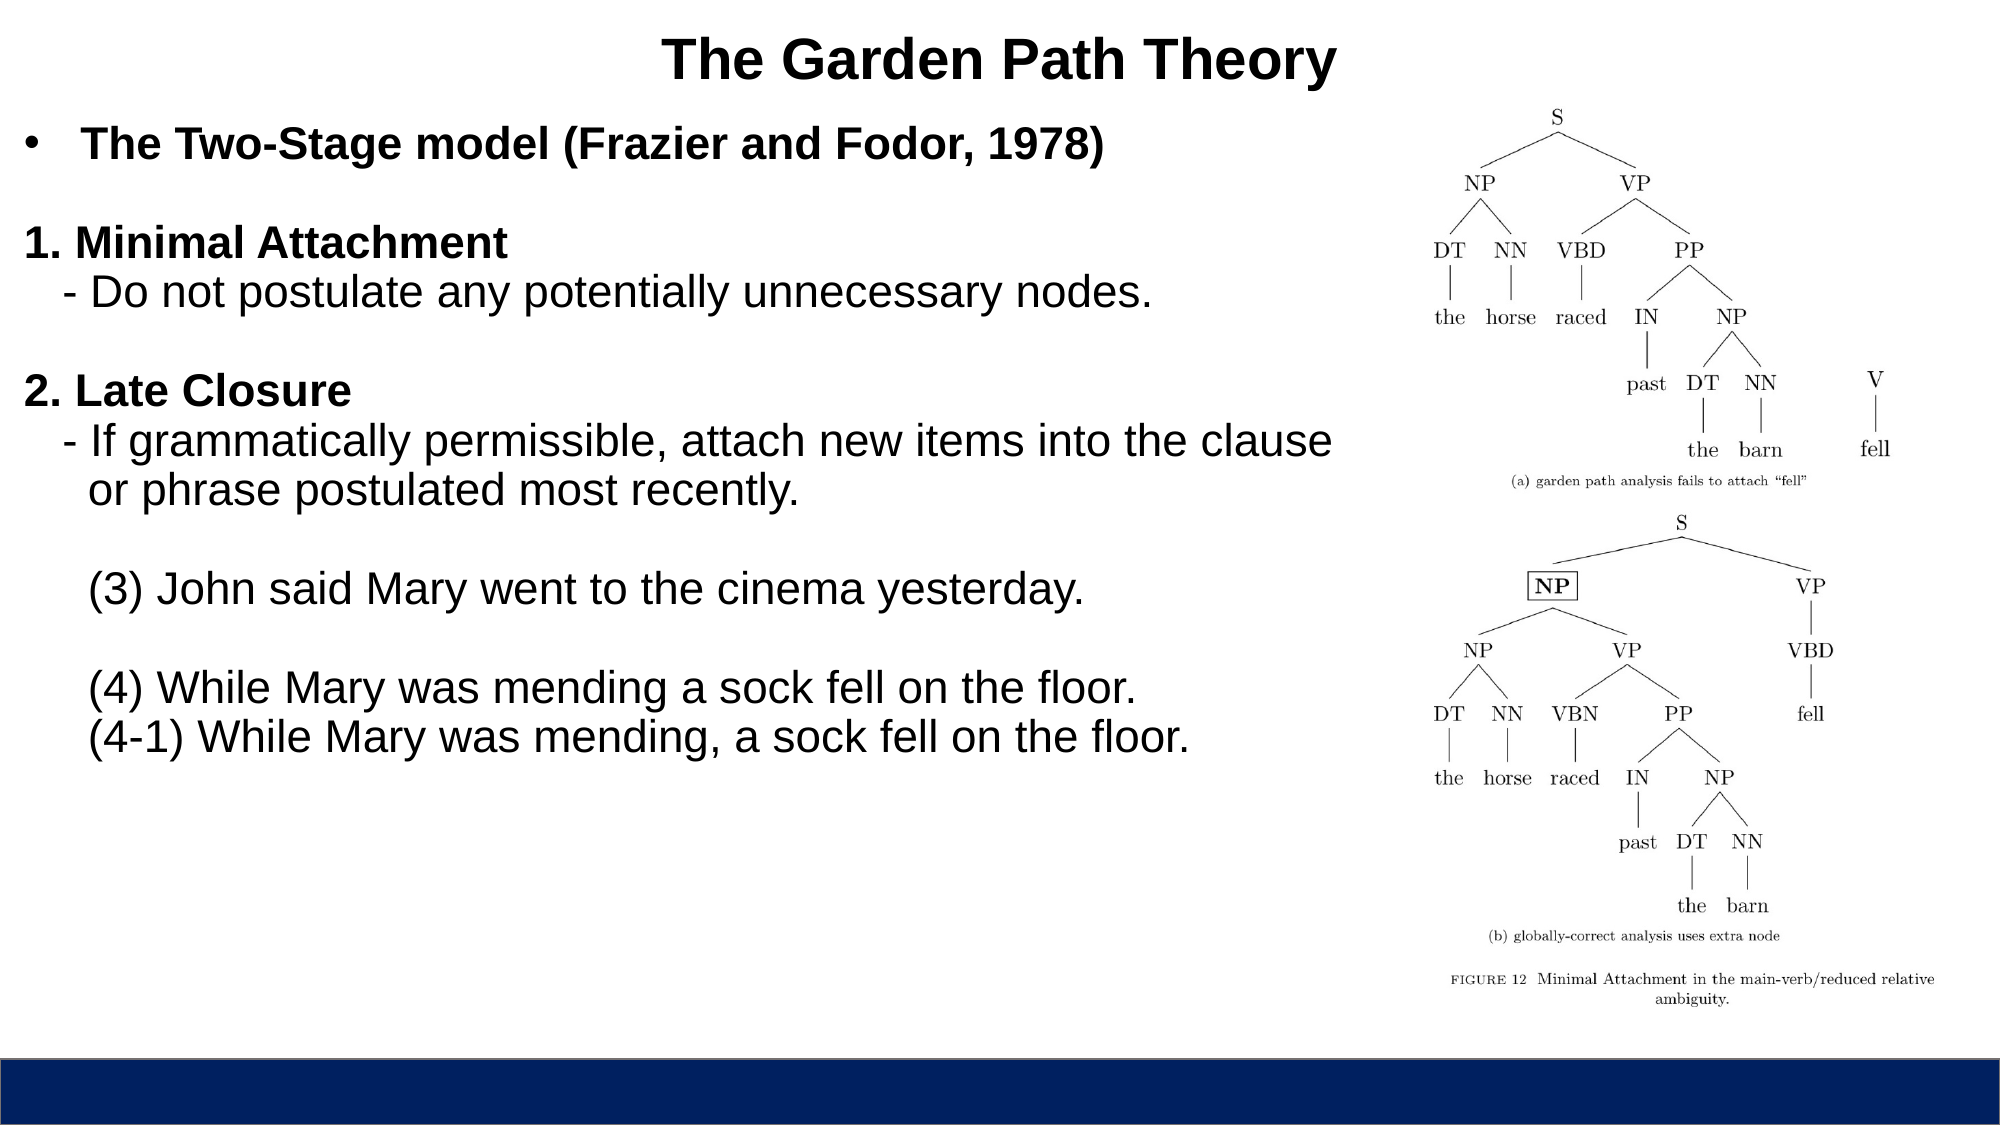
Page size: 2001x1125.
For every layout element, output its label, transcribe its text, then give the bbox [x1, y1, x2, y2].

text_box [9, 1058, 790, 1104]
text_box The Garden Path Theory [32, 21, 1968, 106]
text_box [0, 1058, 2000, 1125]
text_box The Two-Stage model (Frazier and Fodor, 1978) 1. Minimal Attachment - Do not postulate any potentially unnecessary nodes. 2. Late Closure - If grammatically permissible, attach new items into the clause or phrase postulated most recently. (3) John said Mary went to the cinema yesterday. (4) While Mary was mending a sock fell on the floor. (4-1) While Mary was mending, a sock fell on the floor. [9, 106, 1434, 771]
picture [1434, 106, 1968, 1009]
